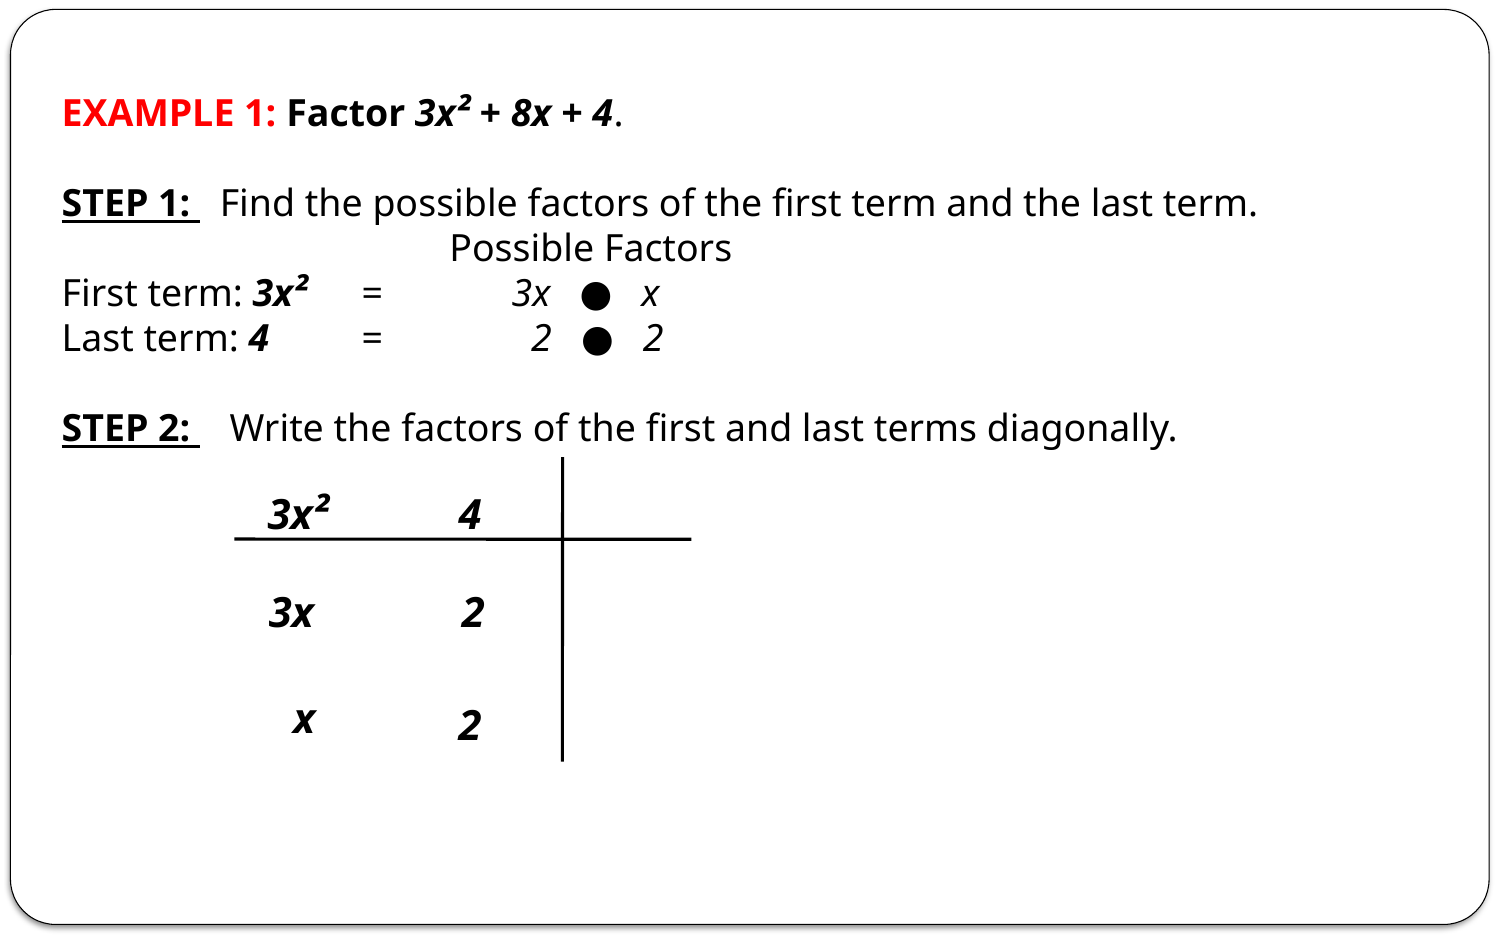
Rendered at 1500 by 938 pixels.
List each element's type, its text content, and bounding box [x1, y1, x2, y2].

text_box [234, 456, 692, 762]
text_box EXAMPLE 1: Factor 3x² + 8x + 4. STEP 1: Find the possible factors of the first term and the last term. Possible Factors First term: 3x² = 3x ● x Last term: 4 = 2 ● 2 STEP 2: Write the factors of the first and last terms diagonally. [46, 81, 1442, 907]
